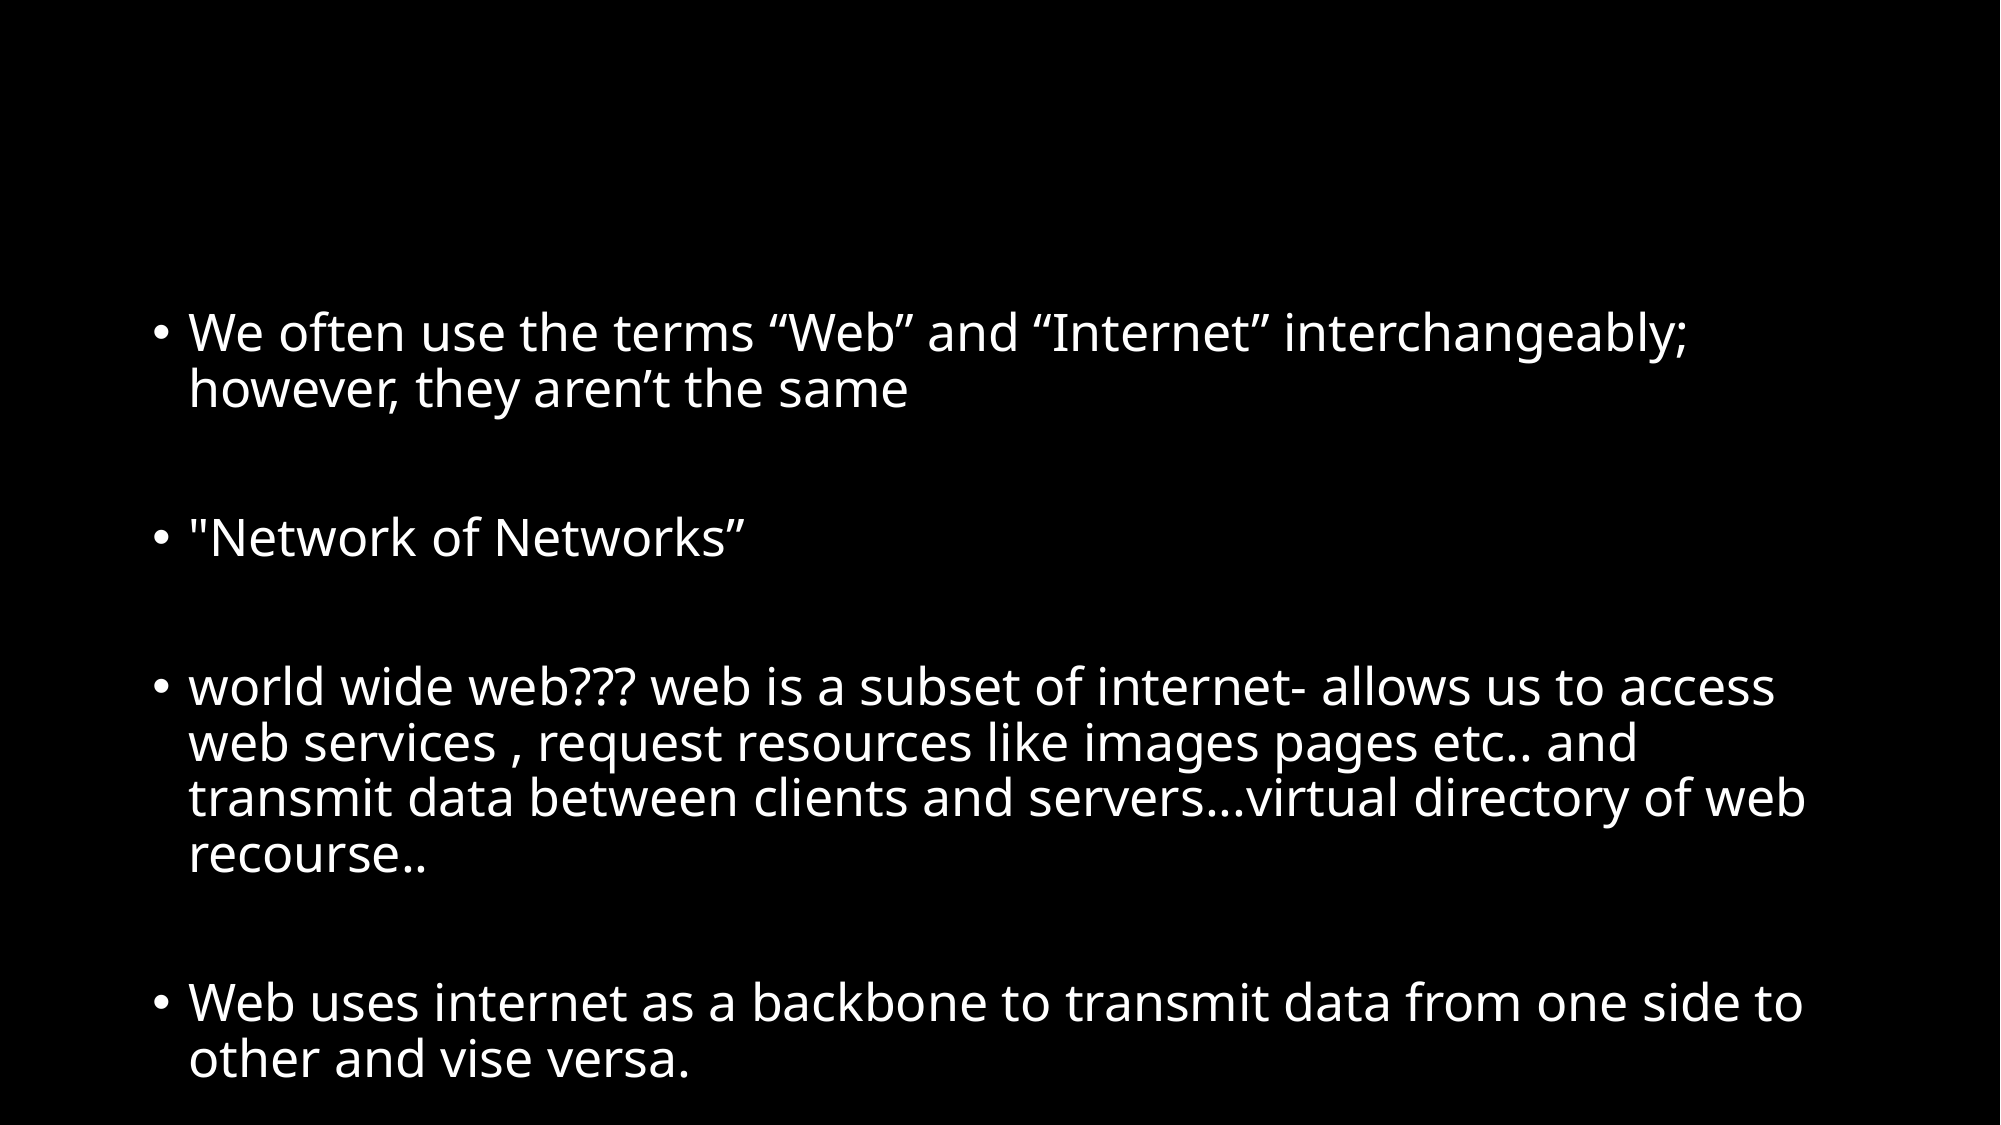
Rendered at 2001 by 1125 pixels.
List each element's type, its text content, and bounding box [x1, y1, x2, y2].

list We often use the terms “Web” and “Internet” interchangeably; however, they aren’t the same "Network of Networks” world wide web??? web is a subset of internet- allows us to access web services , request resources like images pages etc.. and transmit data between clients and servers...virtual directory of web recourse.. Web uses internet as a backbone to transmit data from one side to other and vise versa. [137, 299, 1863, 1098]
